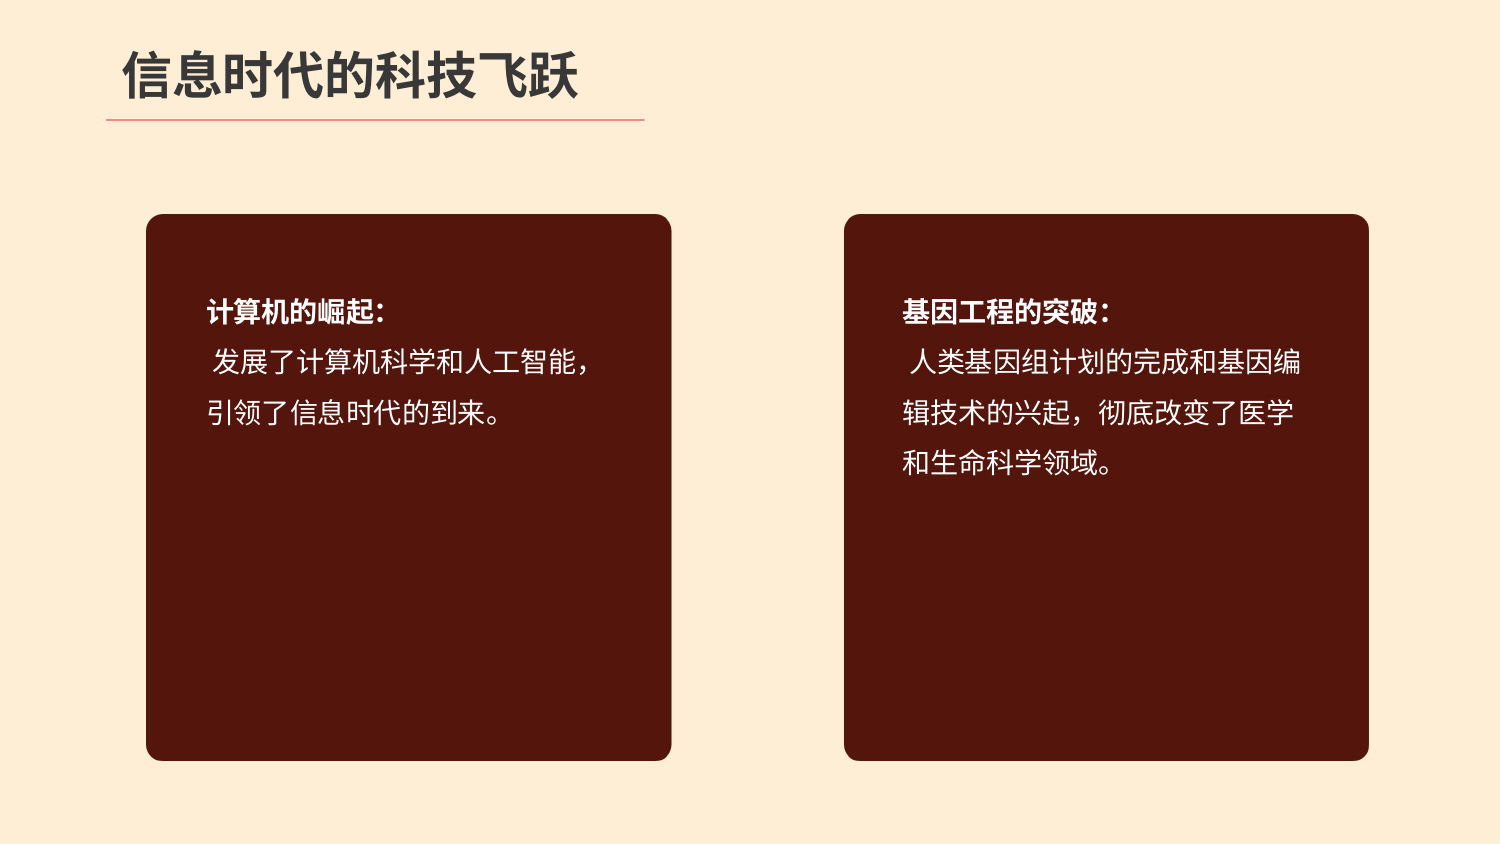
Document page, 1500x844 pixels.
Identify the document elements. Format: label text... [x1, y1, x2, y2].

picture [146, 213, 1369, 761]
text_box 信息时代的科技飞跃 [106, 28, 645, 120]
